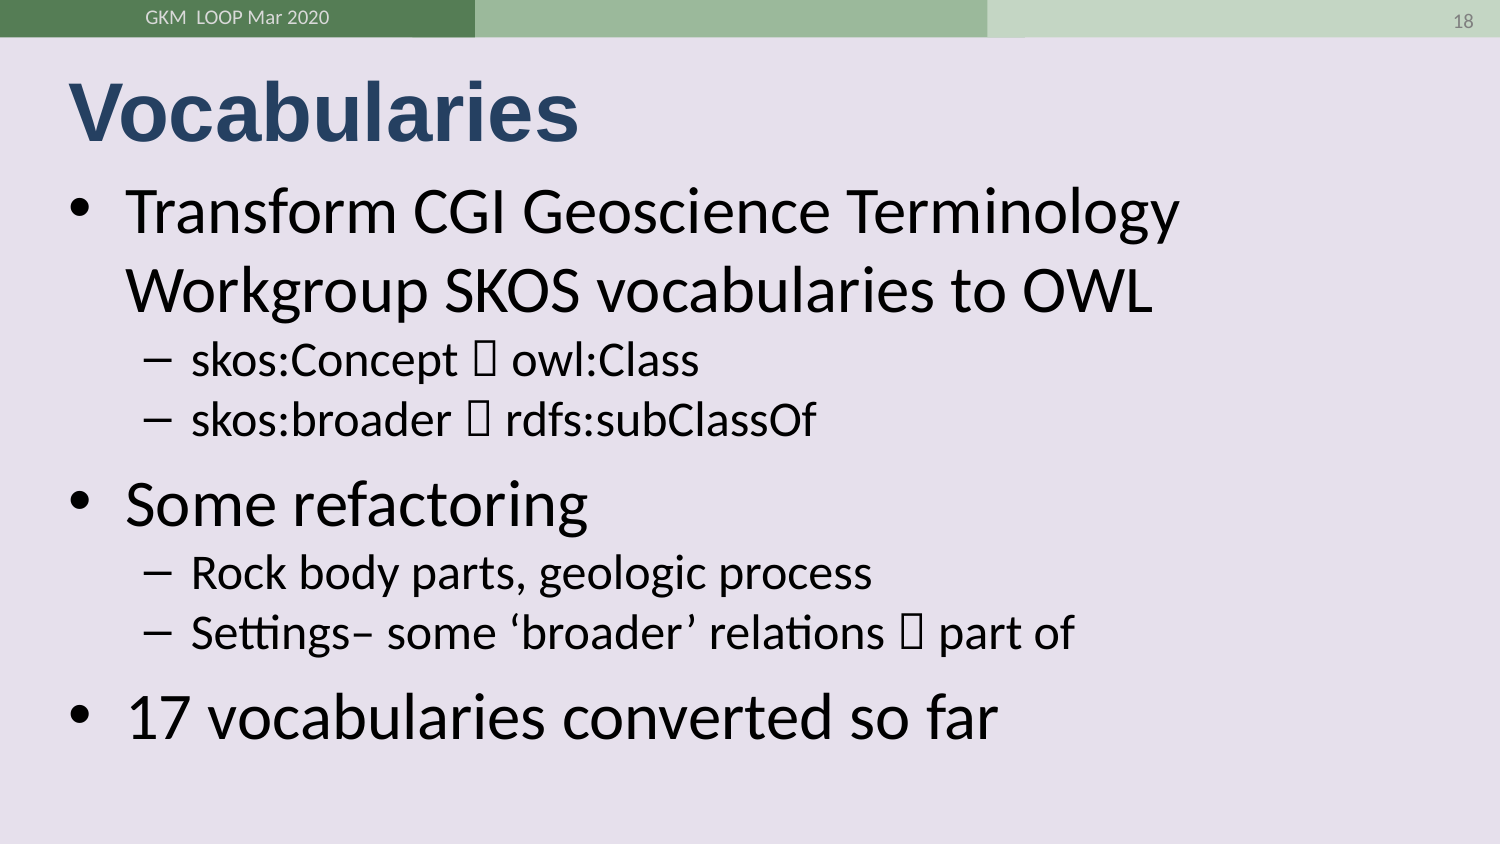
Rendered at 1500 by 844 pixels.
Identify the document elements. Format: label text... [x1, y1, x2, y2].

list Transform CGI Geoscience Terminology Workgroup SKOS vocabularies to OWL skos:Concept  owl:Class skos:broader  rdfs:subClassOf Some refactoring Rock body parts, geologic process Settings– some ‘broader’ relations  part of 17 vocabularies converted so far [54, 214, 1282, 794]
title Vocabularies [54, 50, 1348, 214]
slide_number 18 [1438, 0, 1500, 40]
